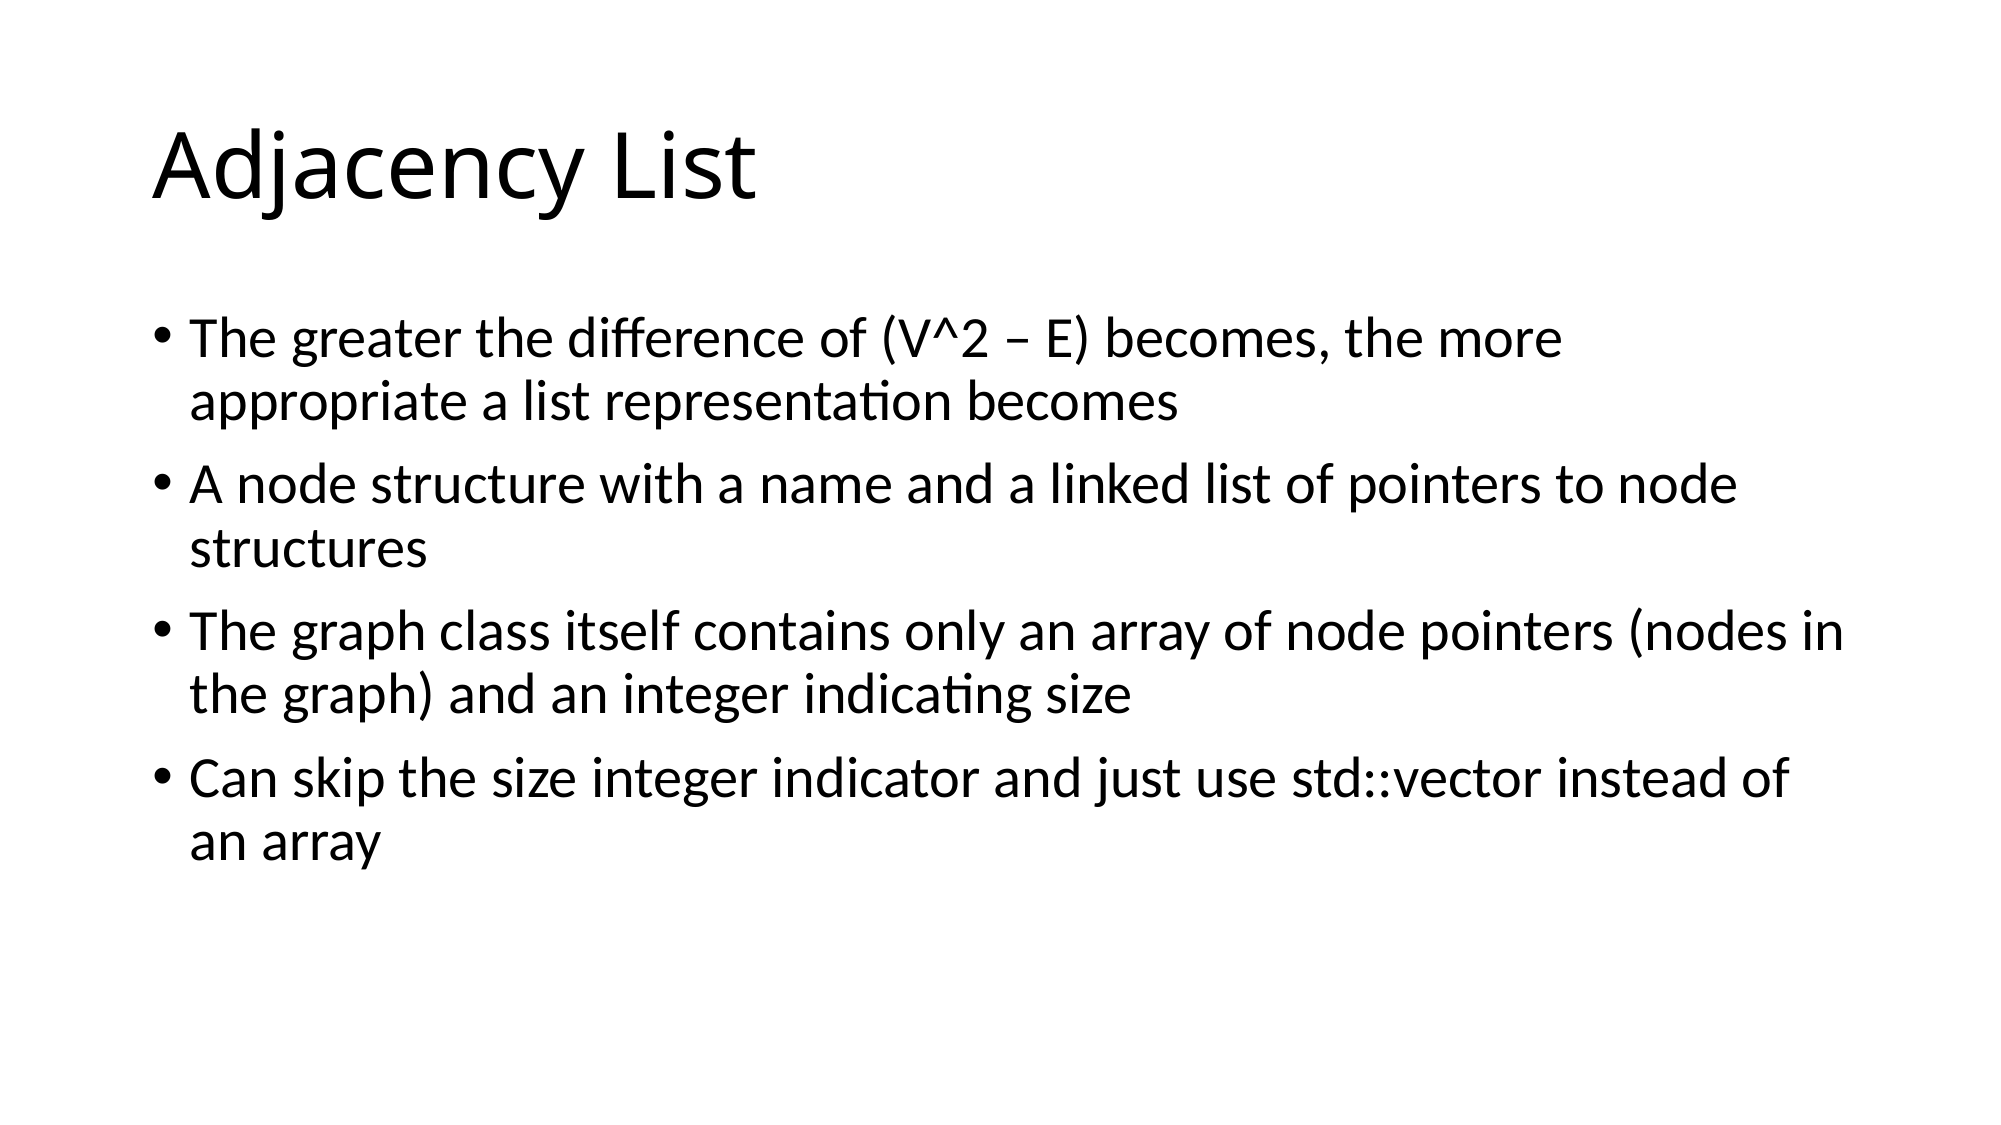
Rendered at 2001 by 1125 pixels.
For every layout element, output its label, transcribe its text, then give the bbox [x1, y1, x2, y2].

list The greater the difference of (V^2 – E) becomes, the more appropriate a list representation becomes A node structure with a name and a linked list of pointers to node structures The graph class itself contains only an array of node pointers (nodes in the graph) and an integer indicating size Can skip the size integer indicator and just use std::vector instead of an array [137, 299, 1863, 1014]
title Adjacency List [137, 59, 1863, 278]
